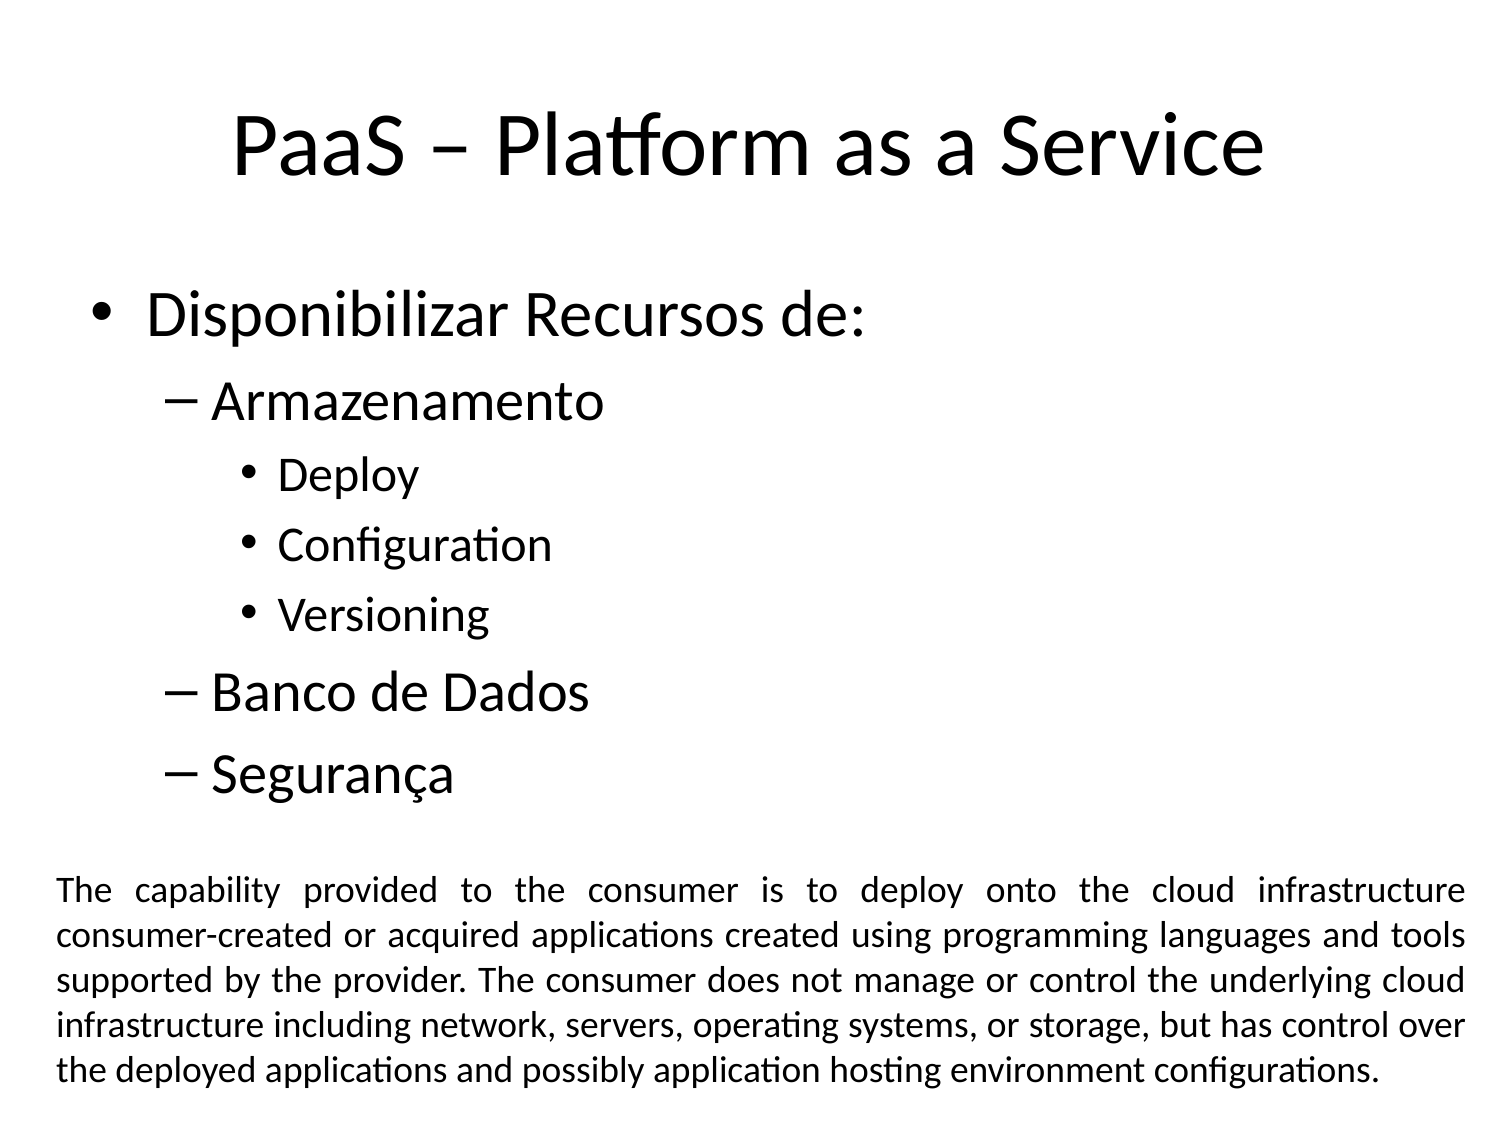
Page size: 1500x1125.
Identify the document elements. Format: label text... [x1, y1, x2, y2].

title PaaS – Platform as a Service [75, 45, 1425, 233]
list Disponibilizar Recursos de: Armazenamento Deploy Configuration Versioning Banco de Dados Segurança [75, 262, 1425, 857]
text_box The capability provided to the consumer is to deploy onto the cloud infrastructure consumer-created or acquired applications created using programming languages and tools supported by the provider. The consumer does not manage or control the underlying cloud infrastructure including network, servers, operating systems, or storage, but has control over the deployed applications and possibly application hosting environment configurations. [41, 857, 1483, 1098]
